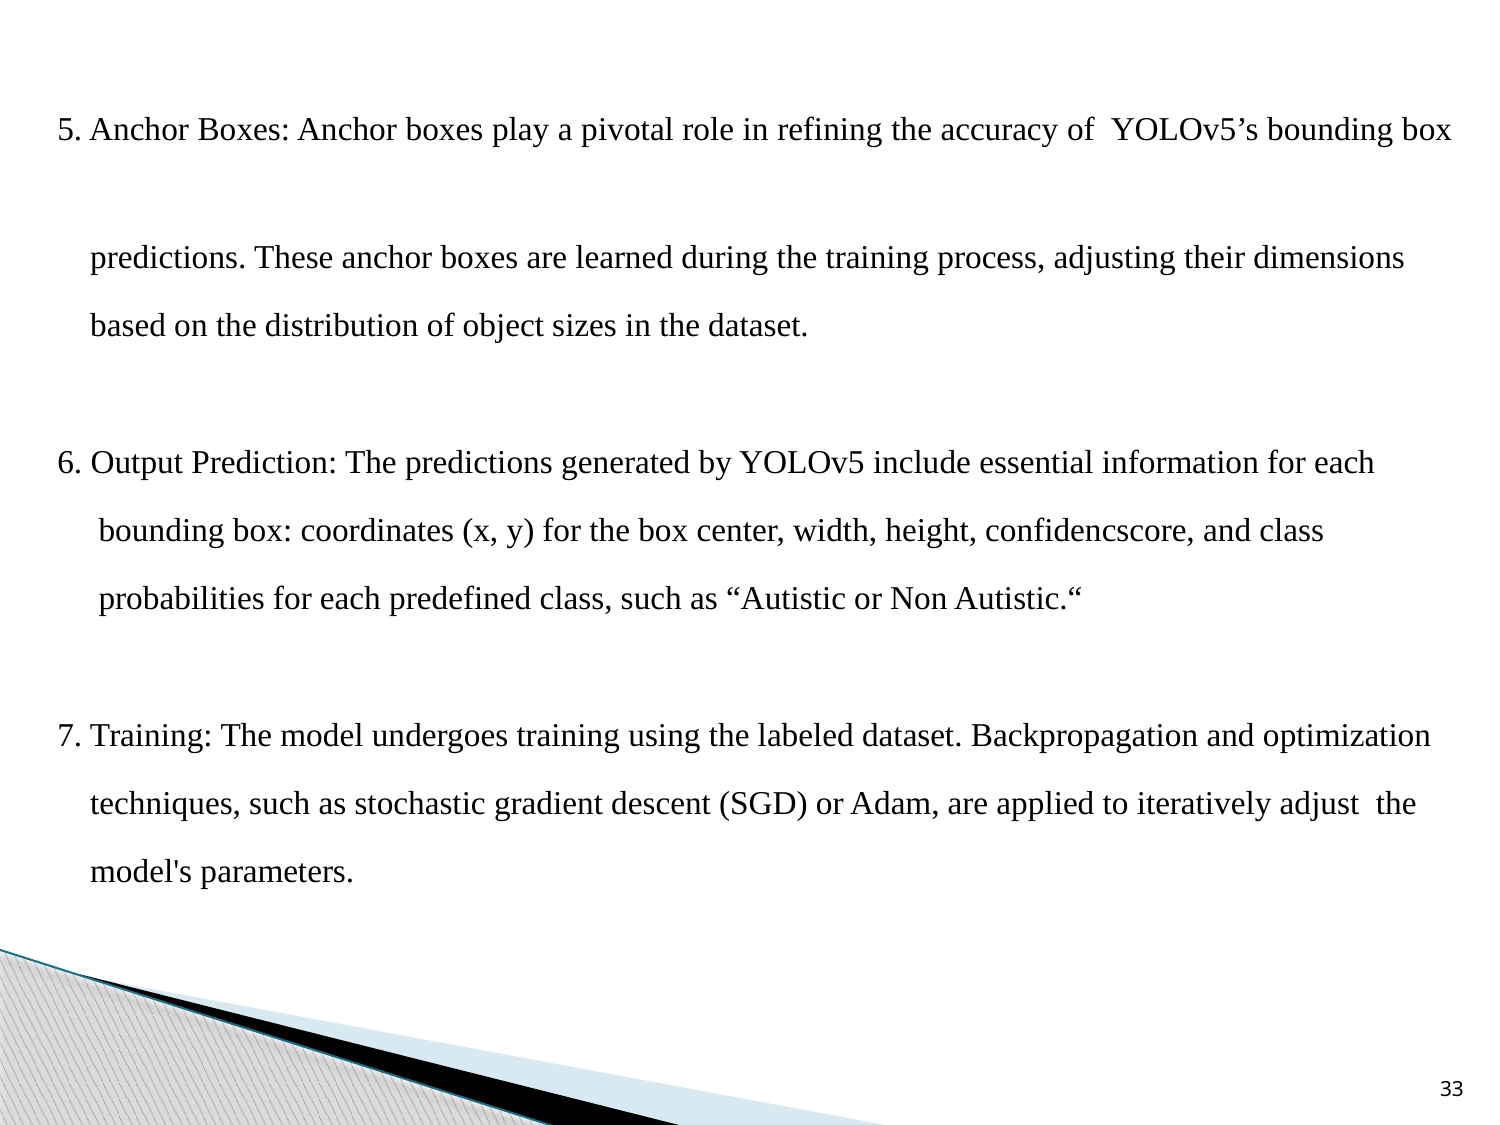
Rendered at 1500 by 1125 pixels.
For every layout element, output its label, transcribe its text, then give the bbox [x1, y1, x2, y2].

slide_number 33 [1418, 1051, 1479, 1112]
list 5. Anchor Boxes: Anchor boxes play a pivotal role in refining the accuracy of YOLOv5’s bounding box predictions. These anchor boxes are learned during the training process, adjusting their dimensions based on the distribution of object sizes in the dataset. 6. Output Prediction: The predictions generated by YOLOv5 include essential information for each bounding box: coordinates (x, y) for the box center, width, height, confidencscore, and class probabilities for each predefined class, such as “Autistic or Non Autistic.“ 7. Training: The model undergoes training using the labeled dataset. Backpropagation and optimization techniques, such as stochastic gradient descent (SGD) or Adam, are applied to iteratively adjust the model's parameters. [24, 79, 1479, 1003]
